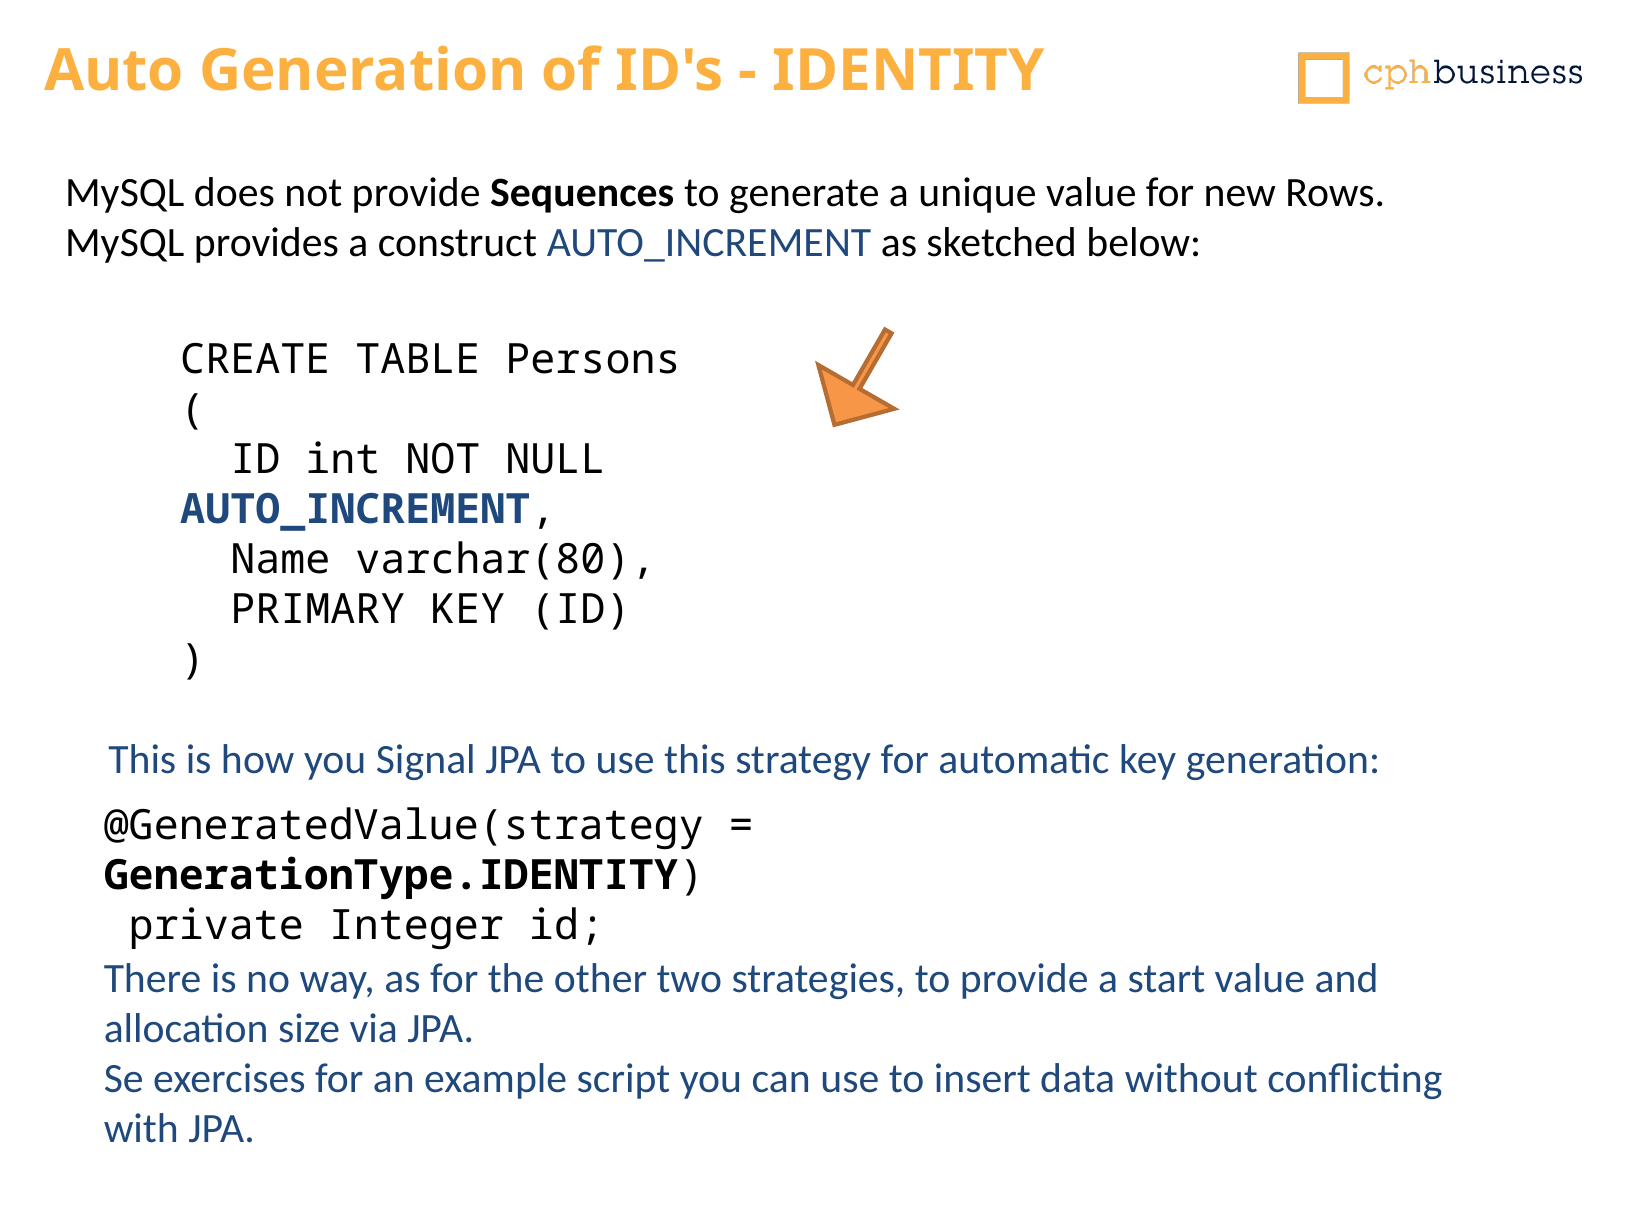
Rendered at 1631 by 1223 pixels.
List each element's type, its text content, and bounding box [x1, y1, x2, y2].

text_box There is no way, as for the other two strategies, to provide a start value and allocation size via JPA. Se exercises for an example script you can use to insert data without conflicting with JPA. [88, 942, 1496, 1160]
text_box MySQL does not provide Sequences to generate a unique value for new Rows. MySQL provides a construct AUTO_INCREMENT as sketched below: [50, 157, 1457, 325]
picture [1247, 1, 1631, 155]
text_box CREATE TABLE Persons ( ID int NOT NULL AUTO_INCREMENT, Name varchar(80), PRIMARY KEY (ID) ) [165, 324, 981, 643]
text_box @GeneratedValue(strategy = GenerationType.IDENTITY) private Integer id; [88, 790, 1358, 907]
title Auto Generation of ID's - IDENTITY [29, 24, 1319, 114]
text_box This is how you Signal JPA to use this strategy for automatic key generation: [93, 724, 1500, 790]
text_box [818, 329, 895, 425]
